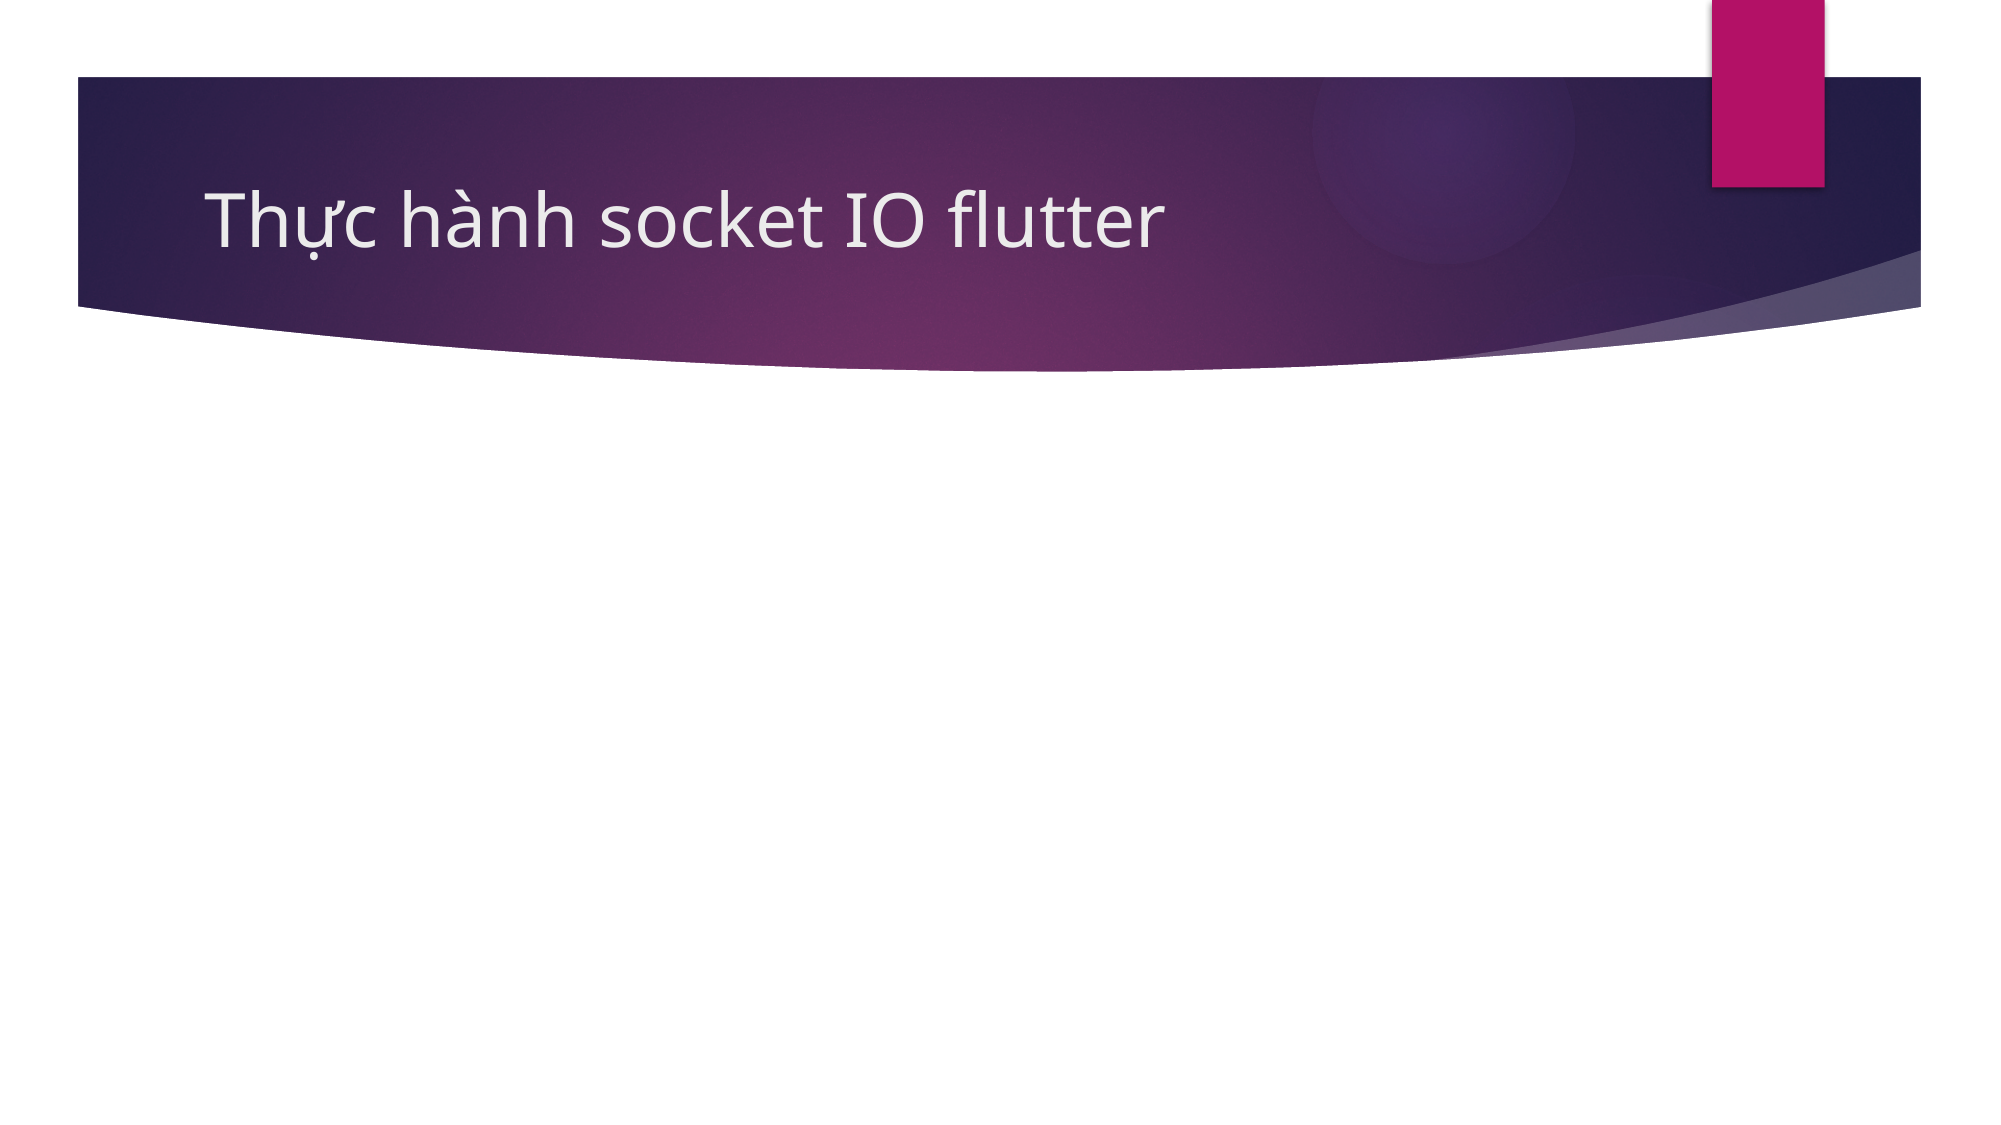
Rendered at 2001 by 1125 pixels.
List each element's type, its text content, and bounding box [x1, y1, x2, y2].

title Thực hành socket IO flutter [189, 159, 1627, 276]
